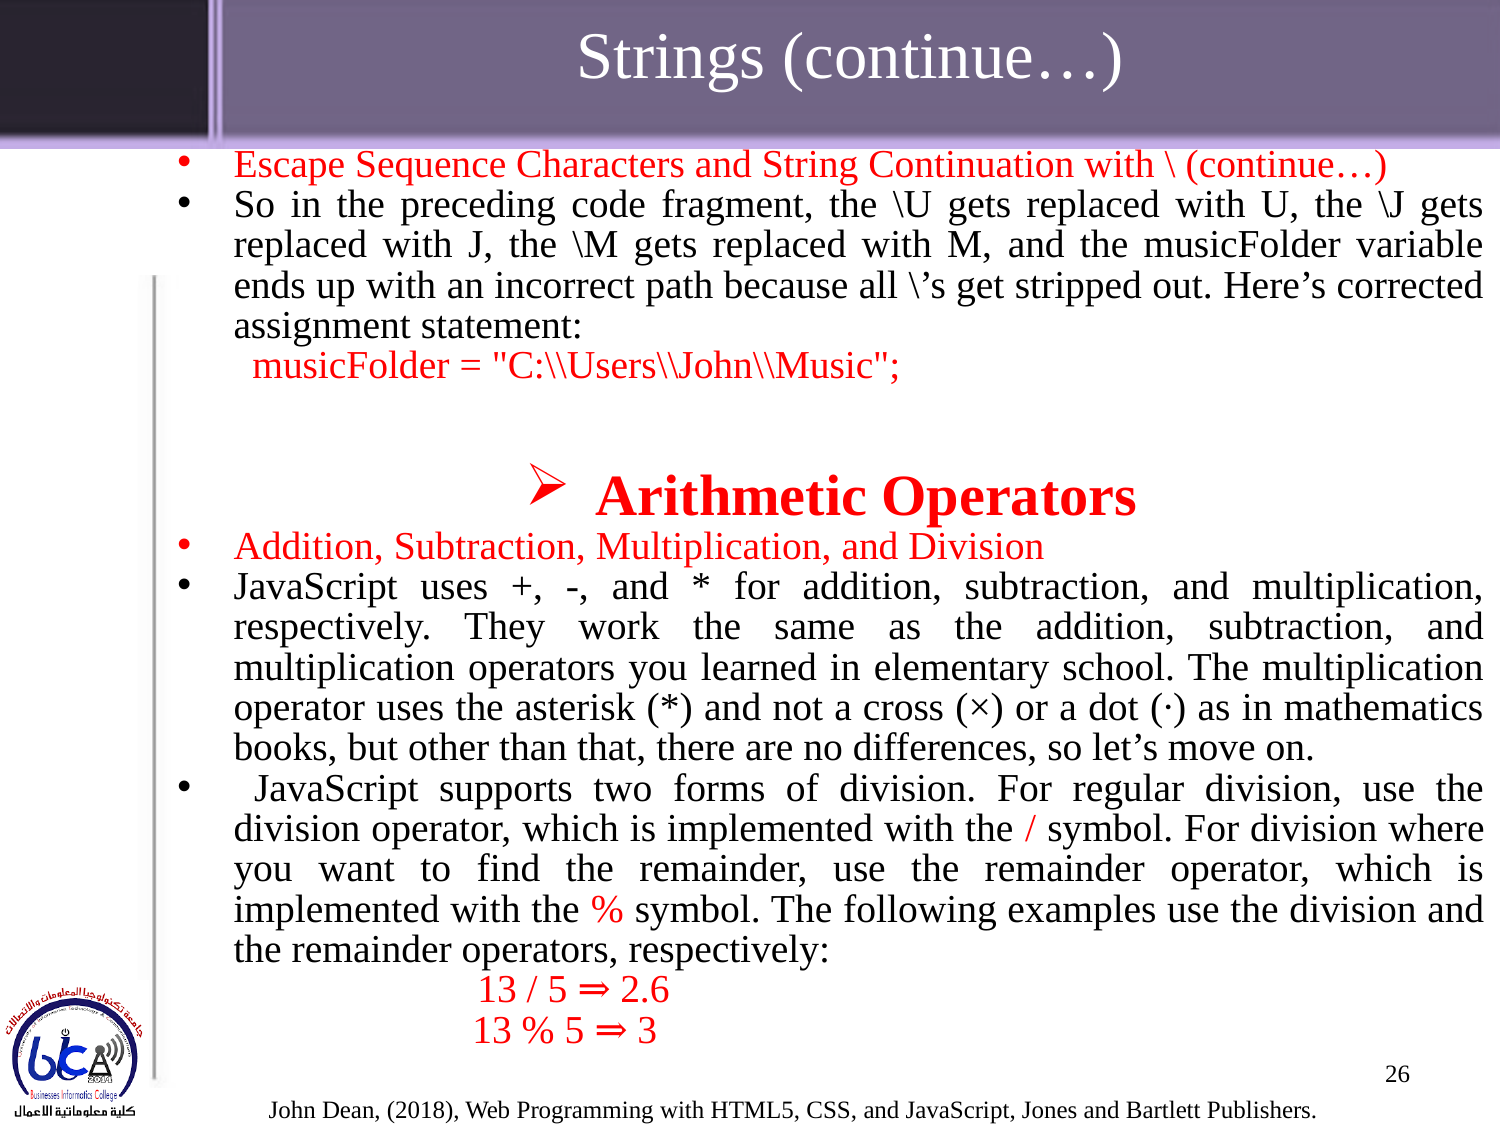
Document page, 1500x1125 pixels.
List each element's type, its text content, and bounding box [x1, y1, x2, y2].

text_box Escape Sequence Characters and String Continuation with \ (continue…) So in the preceding code fragment, the \U gets replaced with U, the \J gets replaced with J, the \M gets replaced with M, and the musicFolder variable ends up with an incorrect path because all \’s get stripped out. Here’s corrected assignment statement: musicFolder = "C:\\Users\\John\\Music"; Arithmetic Operators Addition, Subtraction, Multiplication, and Division JavaScript uses +, -, and * for addition, subtraction, and multiplication, respectively. They work the same as the addition, subtraction, and multiplication operators you learned in elementary school. The multiplication operator uses the asterisk (*) and not a cross (×) or a dot (∙) as in mathematics books, but other than that, there are no differences, so let’s move on. JavaScript supports two forms of division. For regular division, use the division operator, which is implemented with the / symbol. For division where you want to find the remainder, use the remainder operator, which is implemented with the % symbol. The following examples use the division and the remainder operators, respectively: 13 / 5 ⇒ 2.6 13 % 5 ⇒ 3 [162, 156, 1500, 1059]
footer John Dean, (2018), Web Programming with HTML5, CSS, and JavaScript, Jones and Bartlett Publishers. [212, 1092, 1363, 1125]
picture [0, 275, 179, 1125]
picture [0, 0, 1500, 149]
slide_number 26 [1074, 1059, 1425, 1103]
